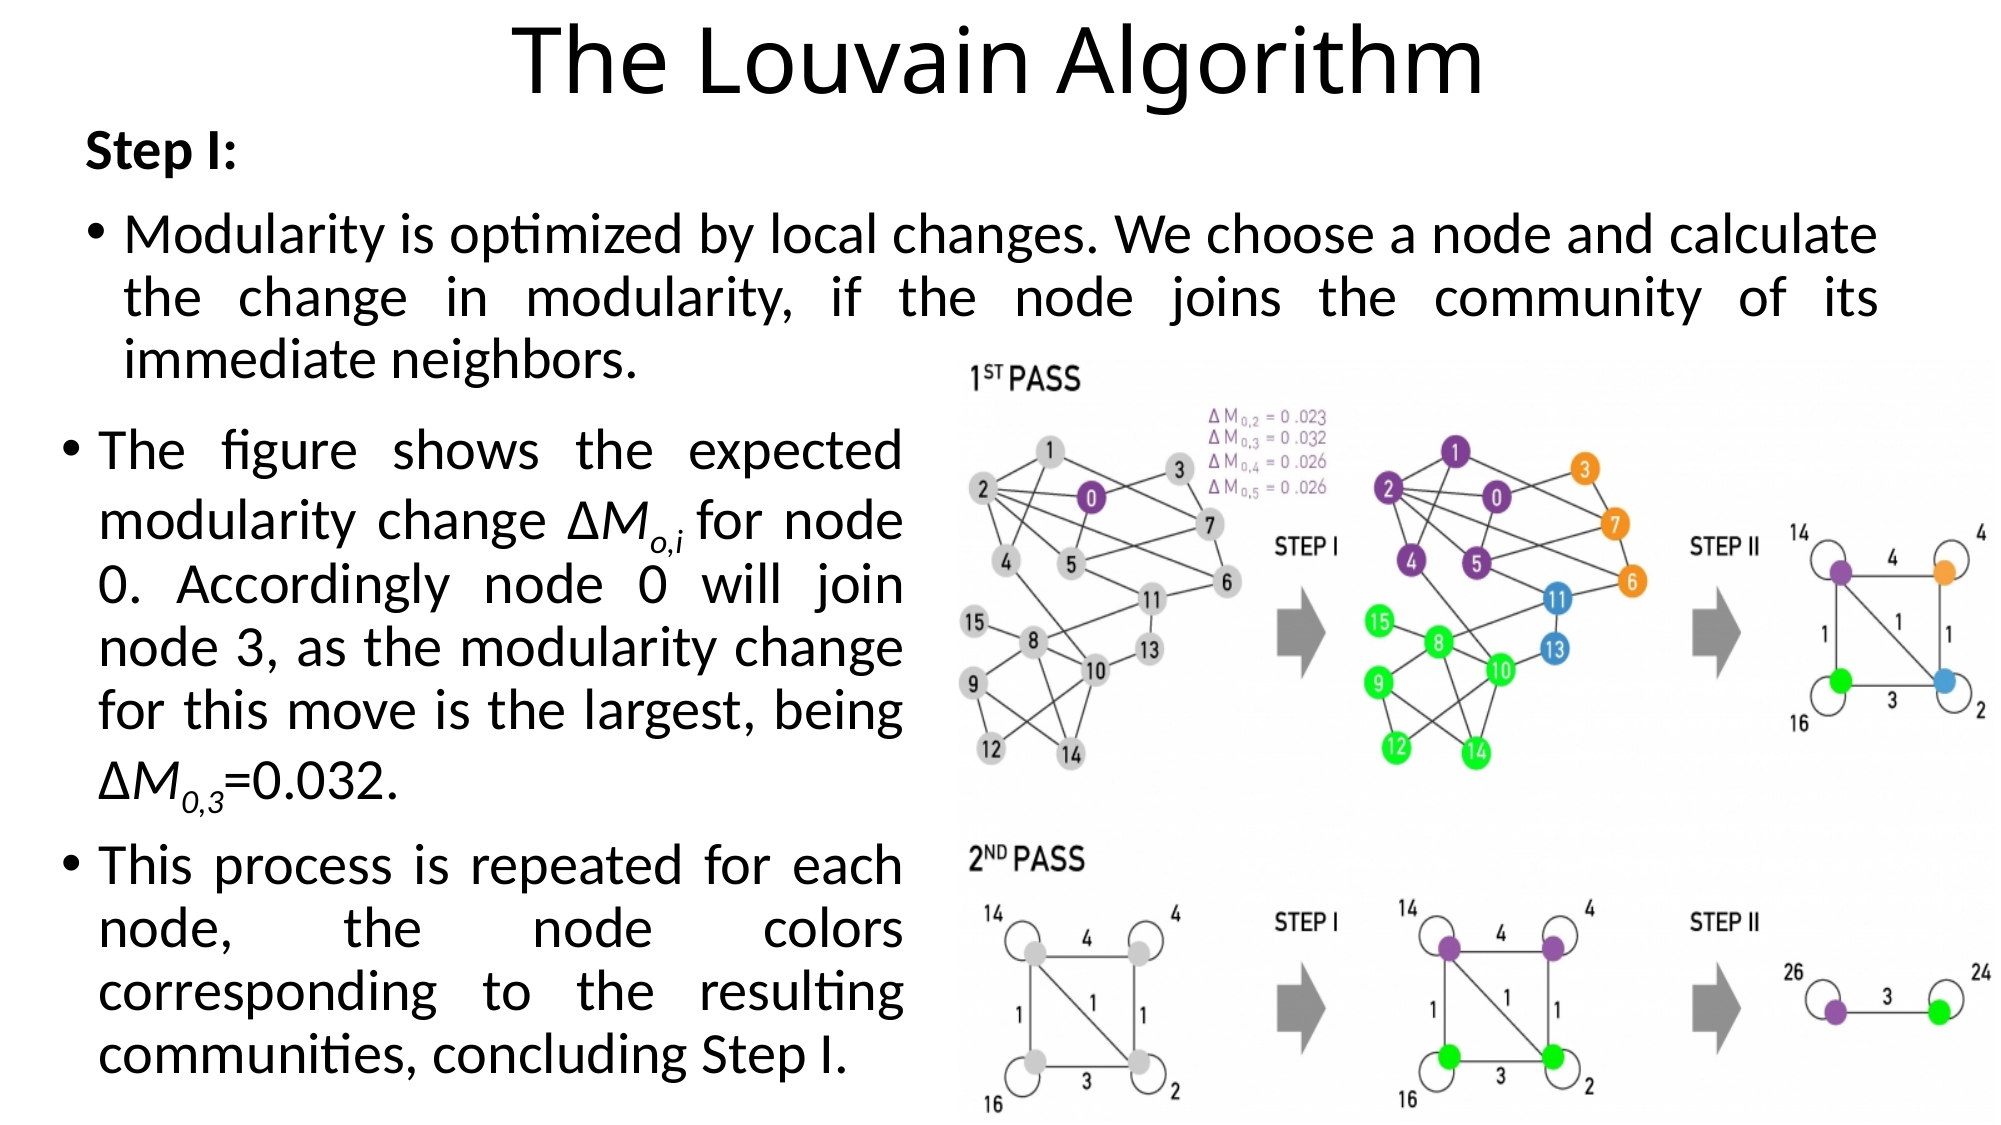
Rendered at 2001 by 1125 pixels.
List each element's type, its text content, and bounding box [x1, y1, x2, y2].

list The figure shows the expected modularity change ΔMo,i for node 0. Accordingly node 0 will join node 3, as the modularity change for this move is the largest, being ΔM0,3=0.032. This process is repeated for each node, the node colors corresponding to the resulting communities, concluding Step I. [45, 411, 920, 1109]
picture [958, 360, 1996, 1123]
title The Louvain Algorithm [137, 16, 1863, 111]
text_box Step I: Modularity is optimized by local changes. We choose a node and calculate the change in modularity, if the node joins the community of its immediate neighbors. [70, 111, 1895, 437]
